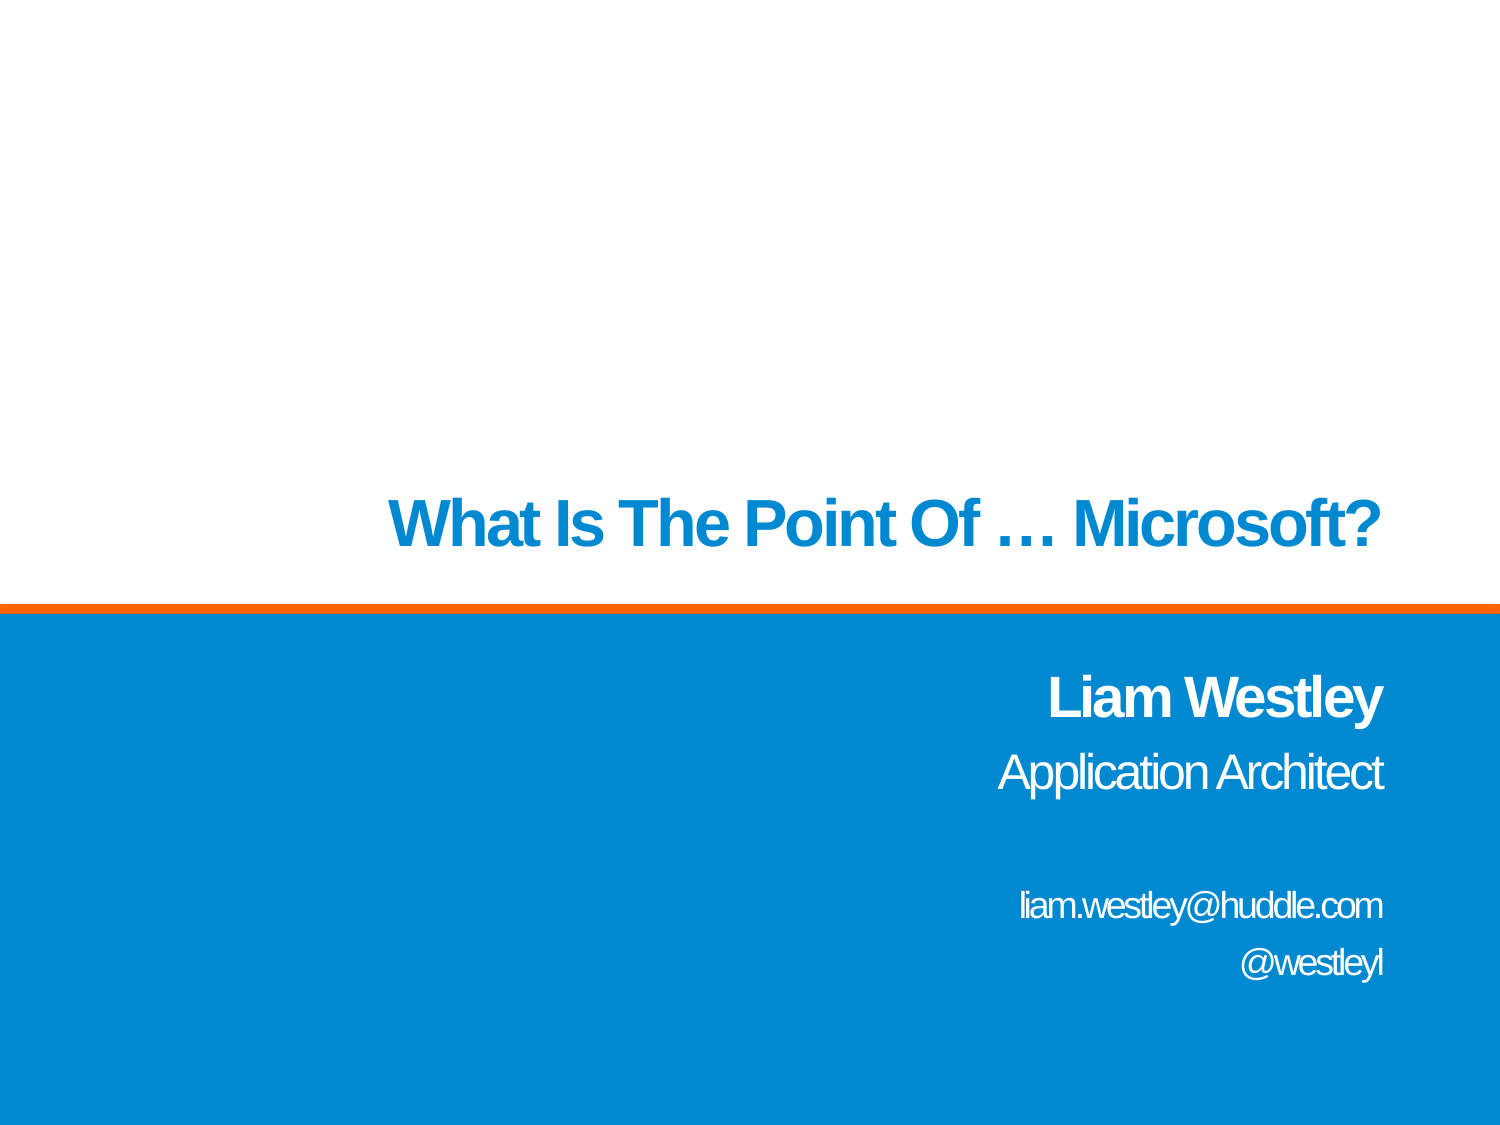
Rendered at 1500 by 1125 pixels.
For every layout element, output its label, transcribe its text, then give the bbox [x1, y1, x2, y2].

list Liam Westley Application Architect liam.westley@huddle.com @westleyl [225, 656, 1400, 1047]
title What Is The Point Of … Microsoft? [225, 404, 1400, 568]
